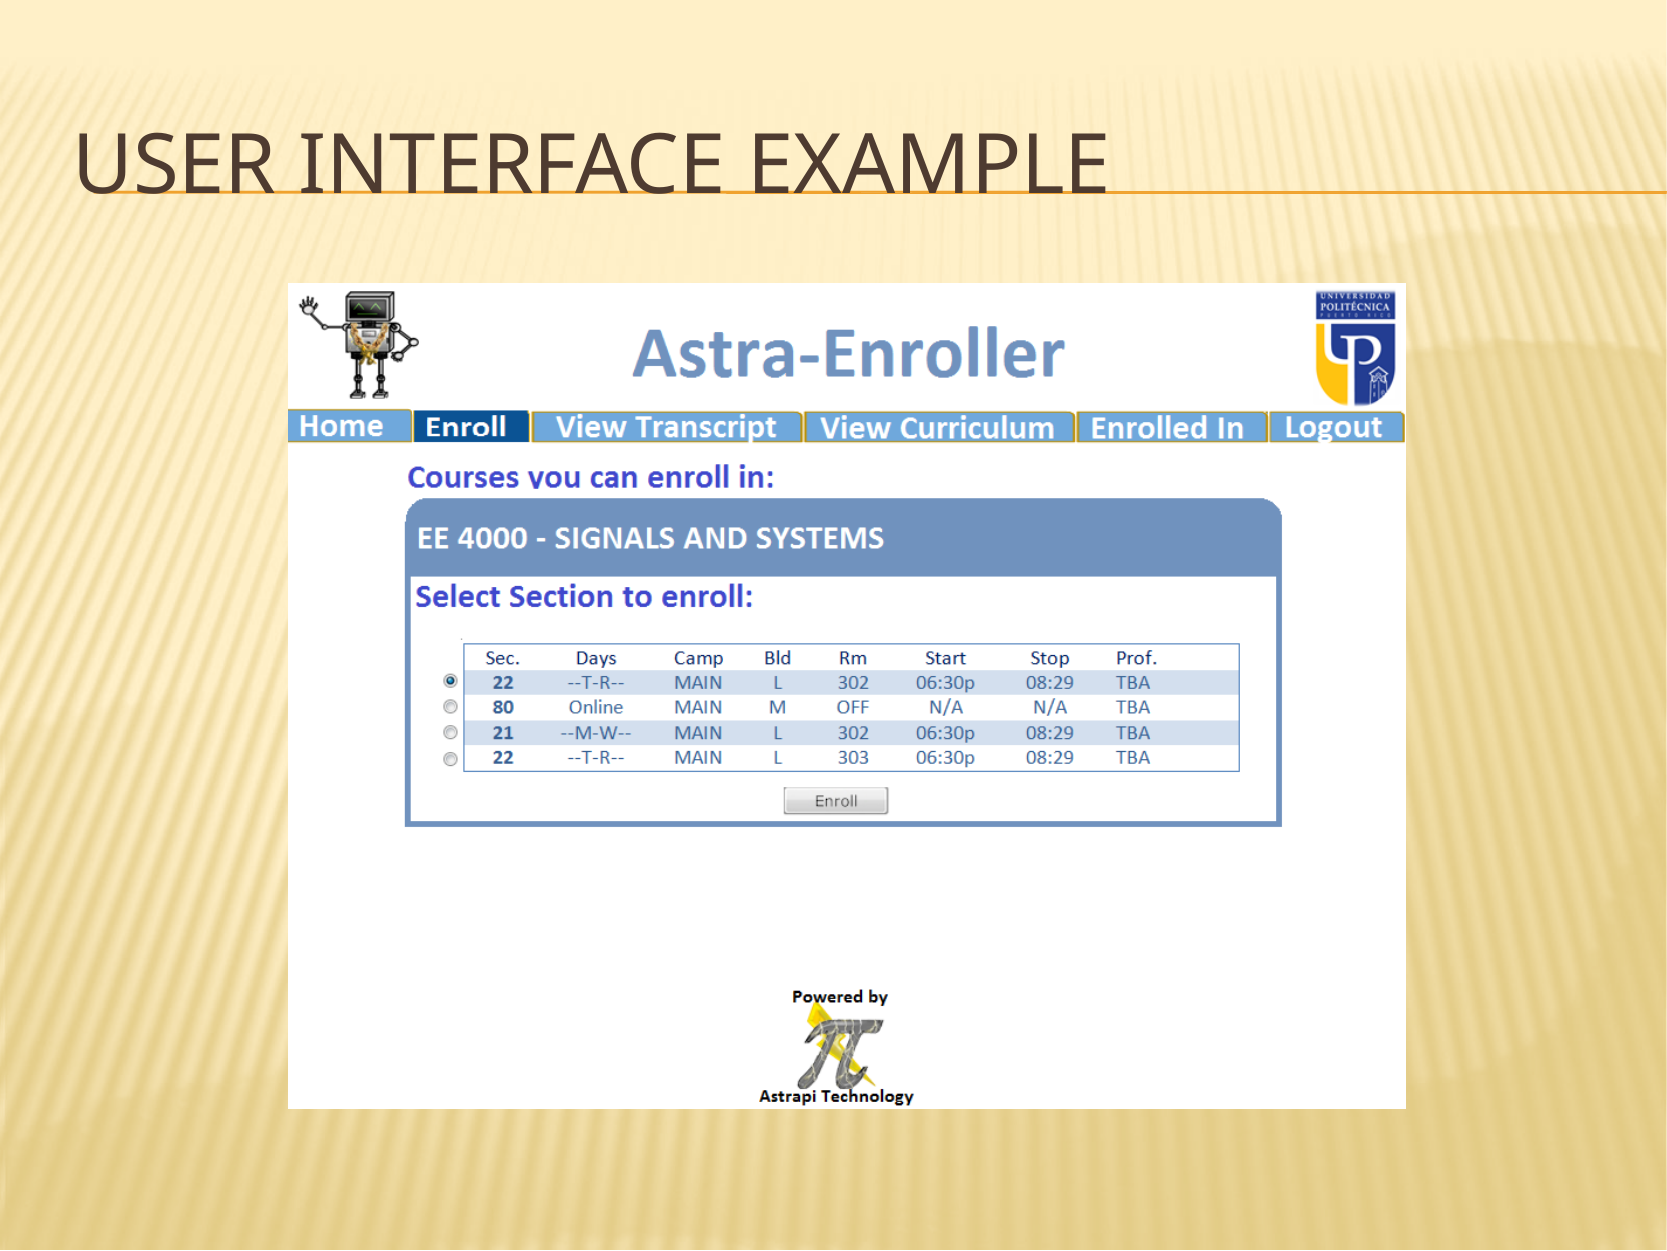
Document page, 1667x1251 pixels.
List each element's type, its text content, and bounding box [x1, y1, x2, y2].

title User Interface Example [55, 83, 1639, 237]
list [288, 282, 1406, 1109]
